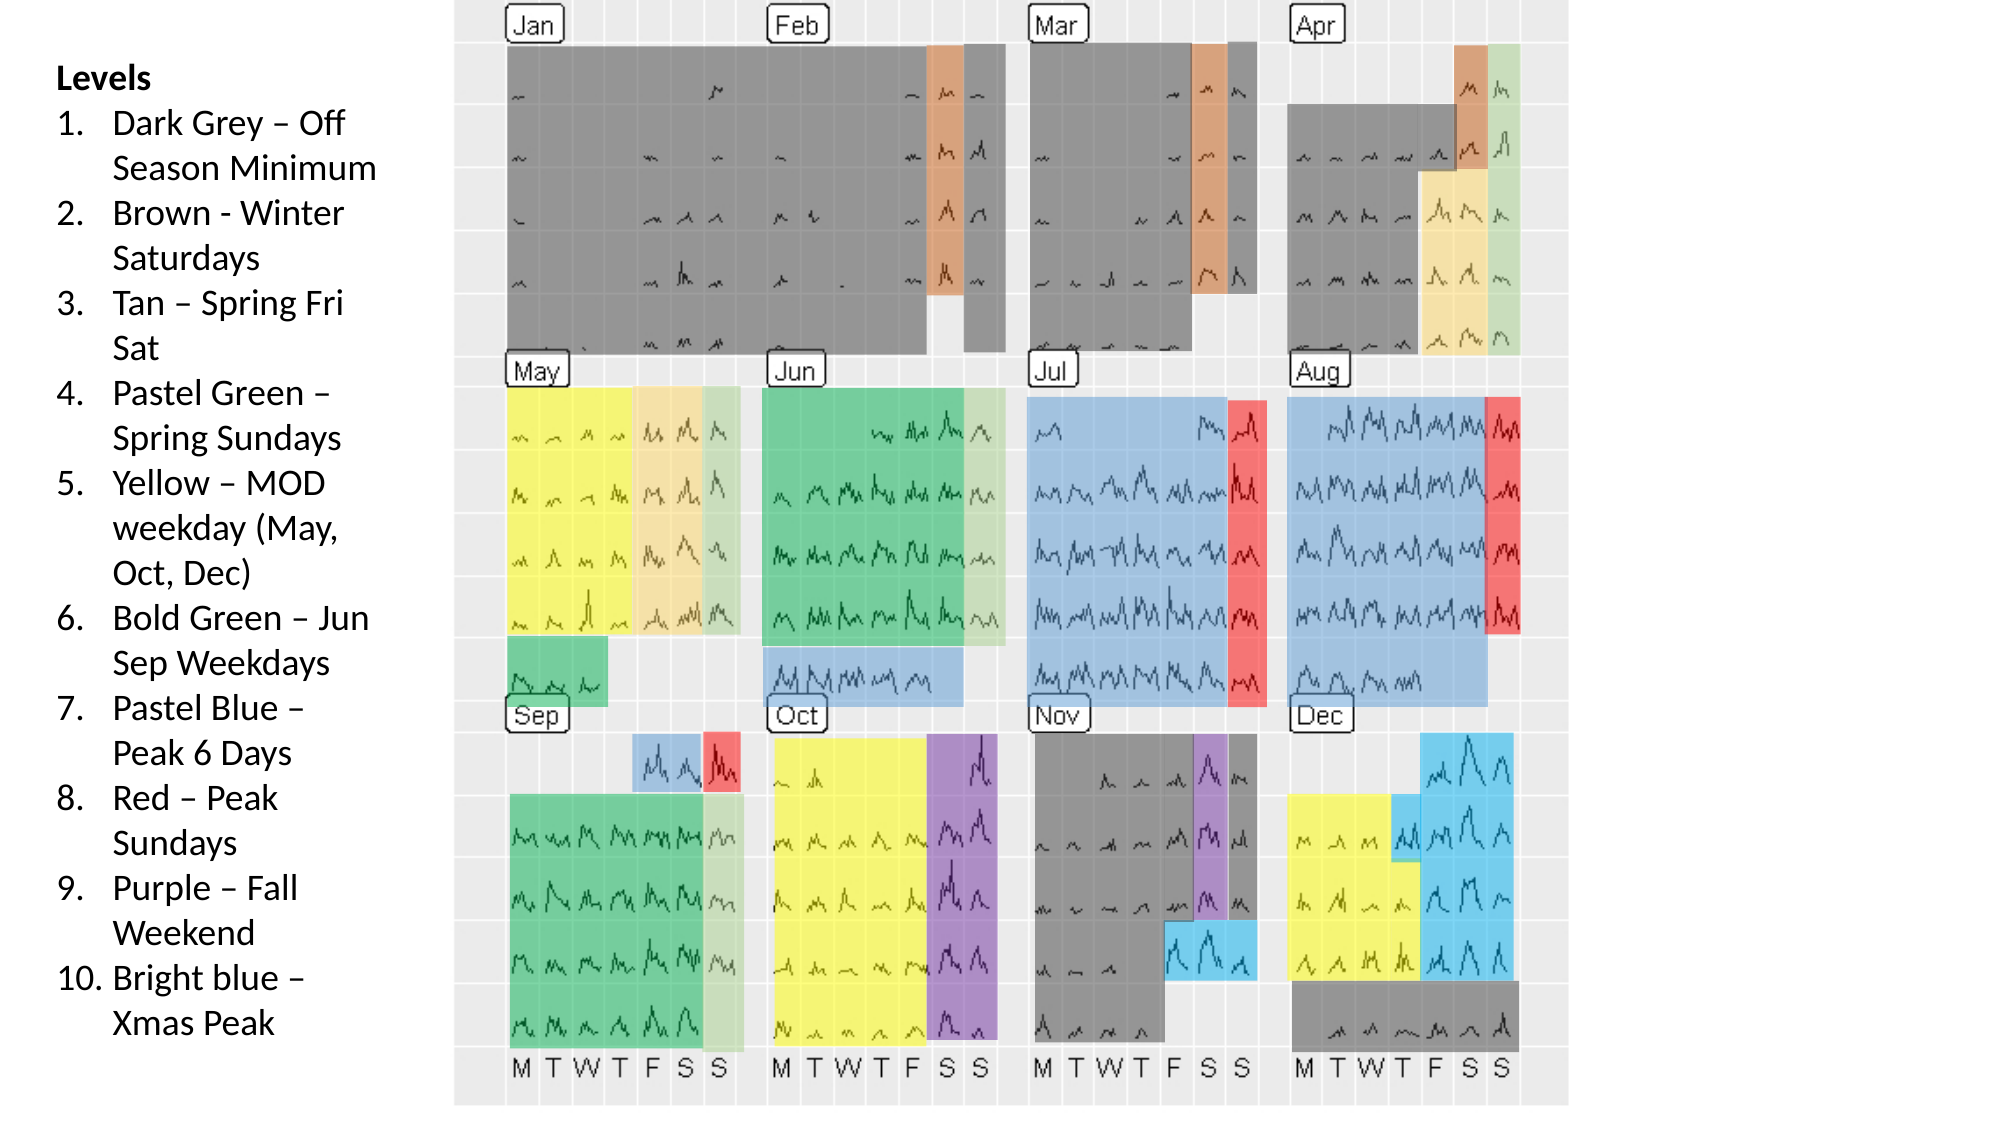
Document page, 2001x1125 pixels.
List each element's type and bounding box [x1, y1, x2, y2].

text_box [41, 0, 1584, 1125]
